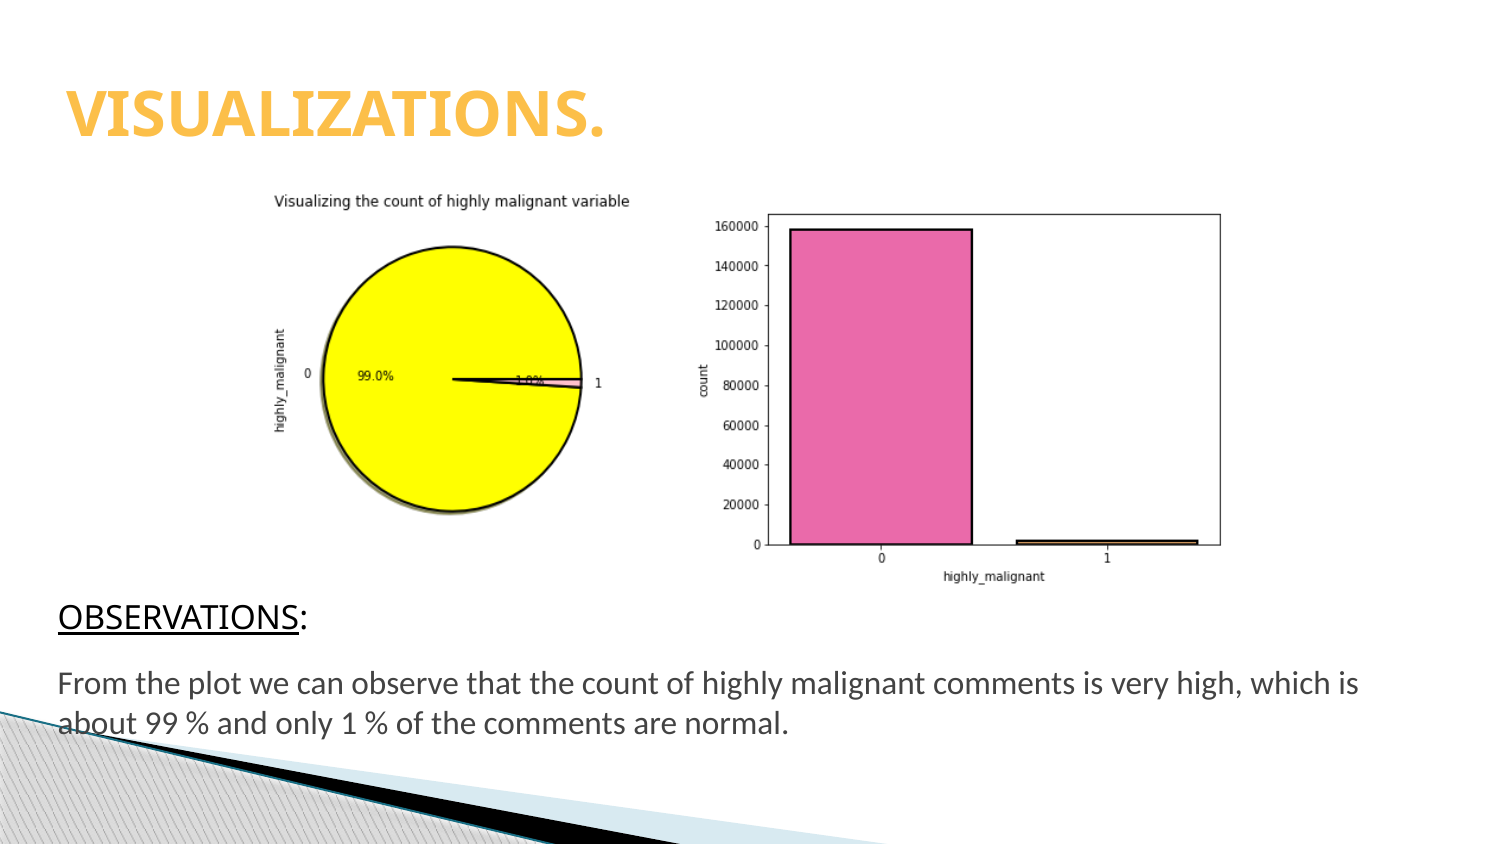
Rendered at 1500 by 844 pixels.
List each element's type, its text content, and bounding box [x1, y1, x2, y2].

picture [264, 186, 1227, 592]
list OBSERVATIONS: From the plot we can observe that the count of highly malignant comments is very high, which is about 99 % and only 1 % of the comments are normal. [42, 581, 1449, 844]
title VISUALIZATIONS. [51, 58, 1449, 230]
